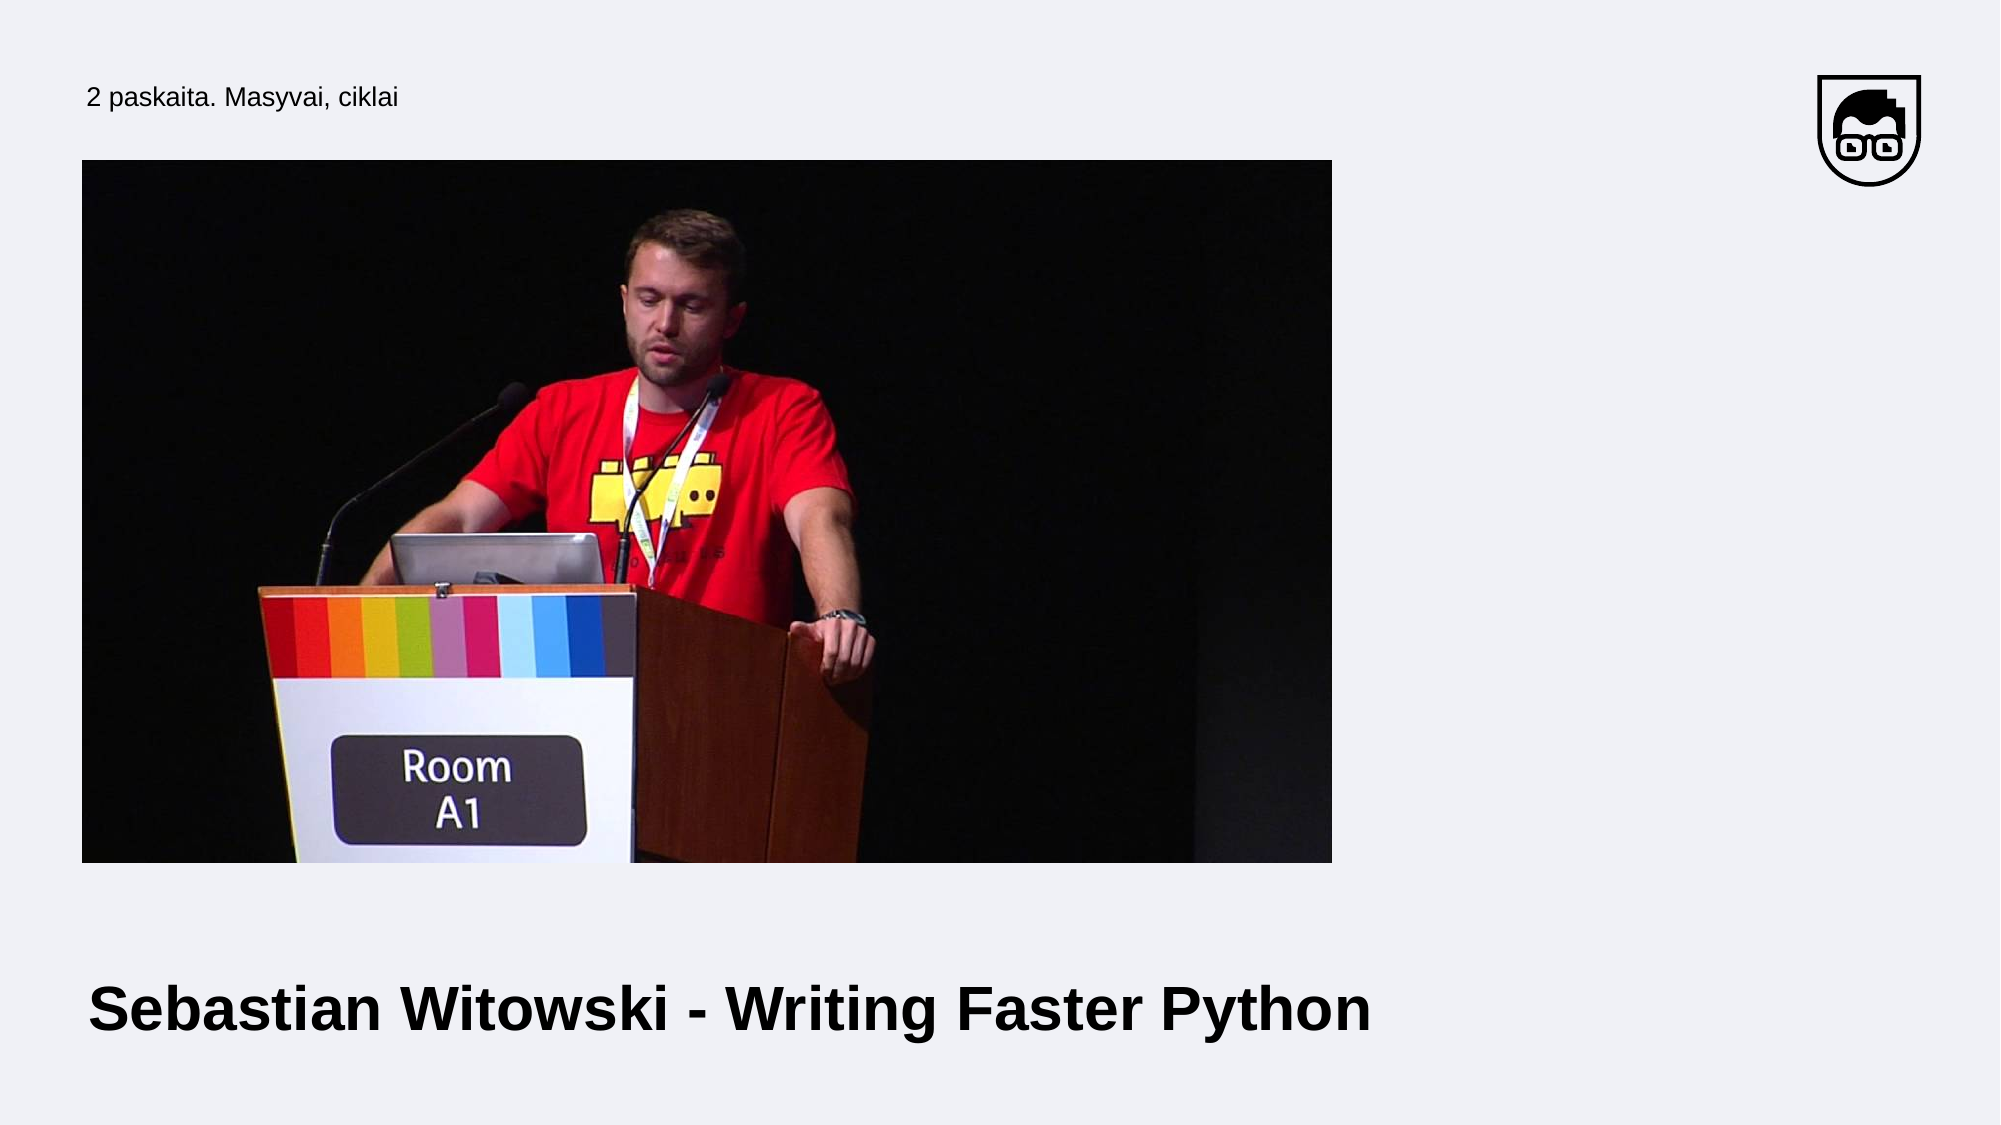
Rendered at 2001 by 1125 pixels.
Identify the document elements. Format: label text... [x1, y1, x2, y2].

text_box 2 paskaita. Masyvai, ciklai [78, 75, 1000, 120]
text_box Sebastian Witowski - Writing Faster Python [80, 968, 1767, 1052]
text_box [81, 159, 1333, 864]
